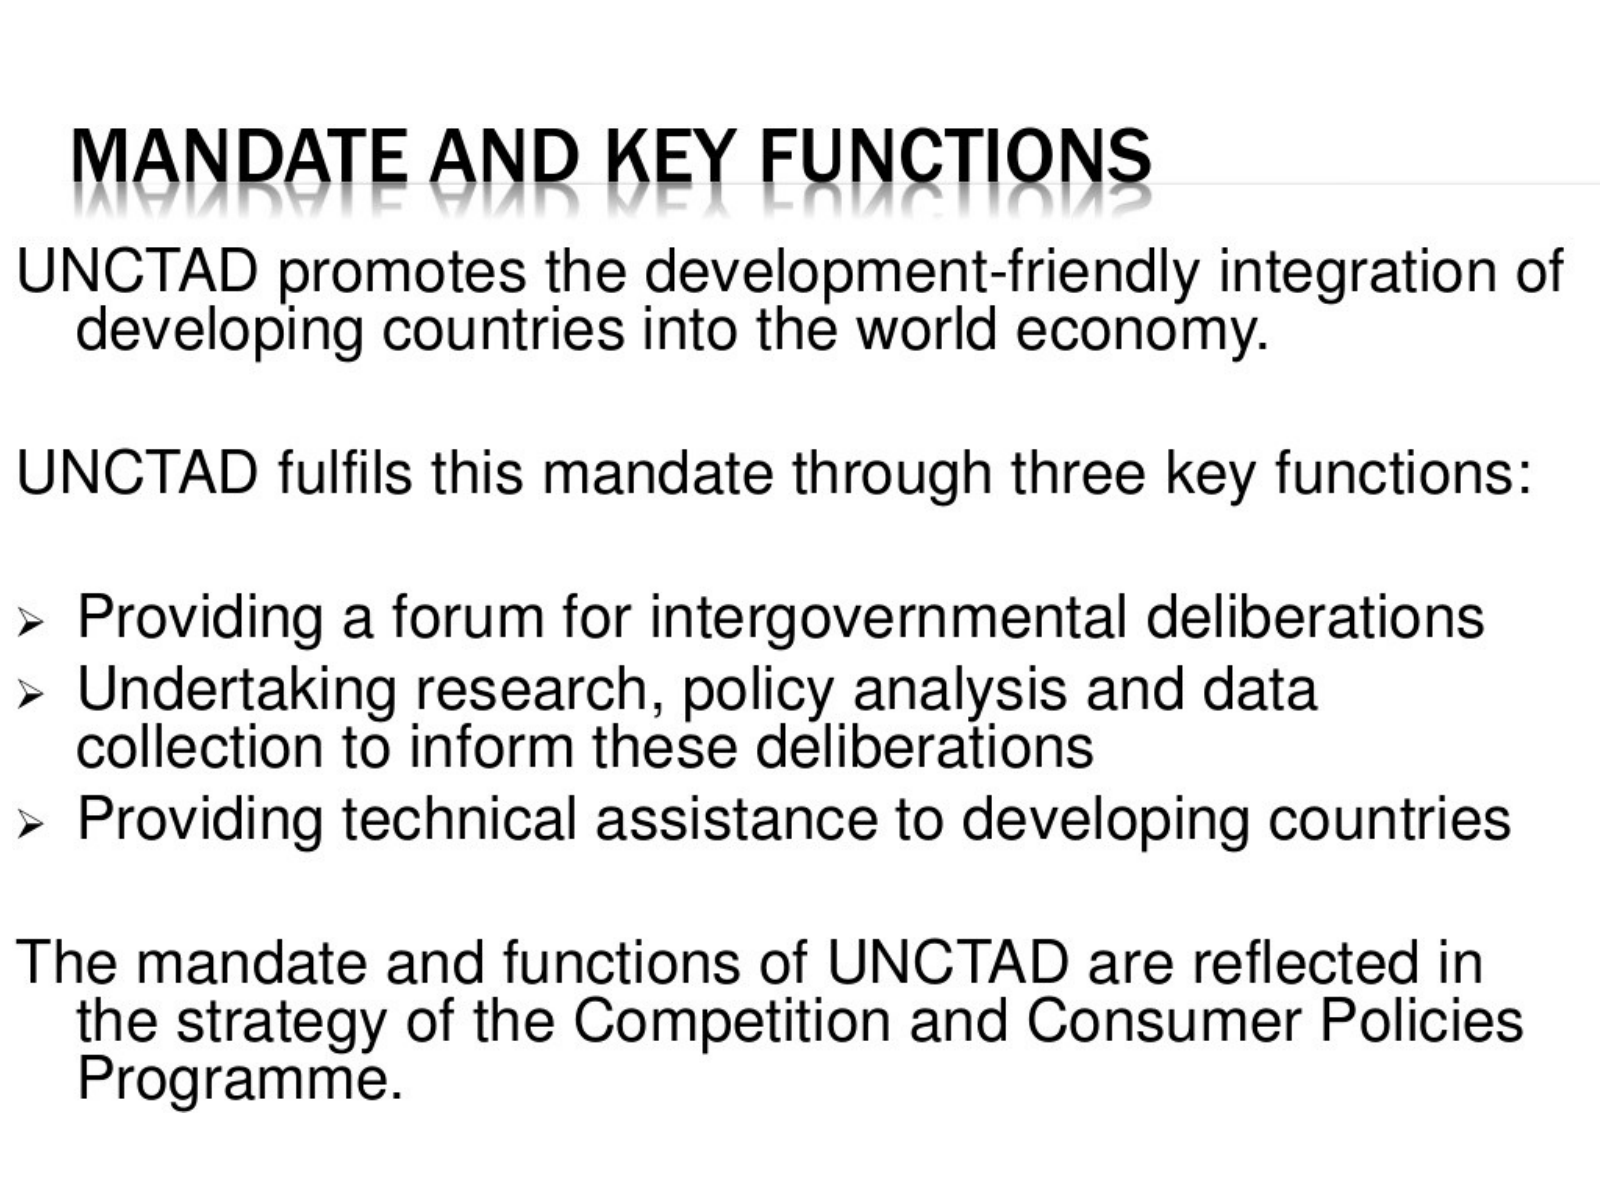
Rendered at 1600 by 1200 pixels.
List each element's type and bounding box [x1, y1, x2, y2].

picture [12, 124, 1600, 1113]
